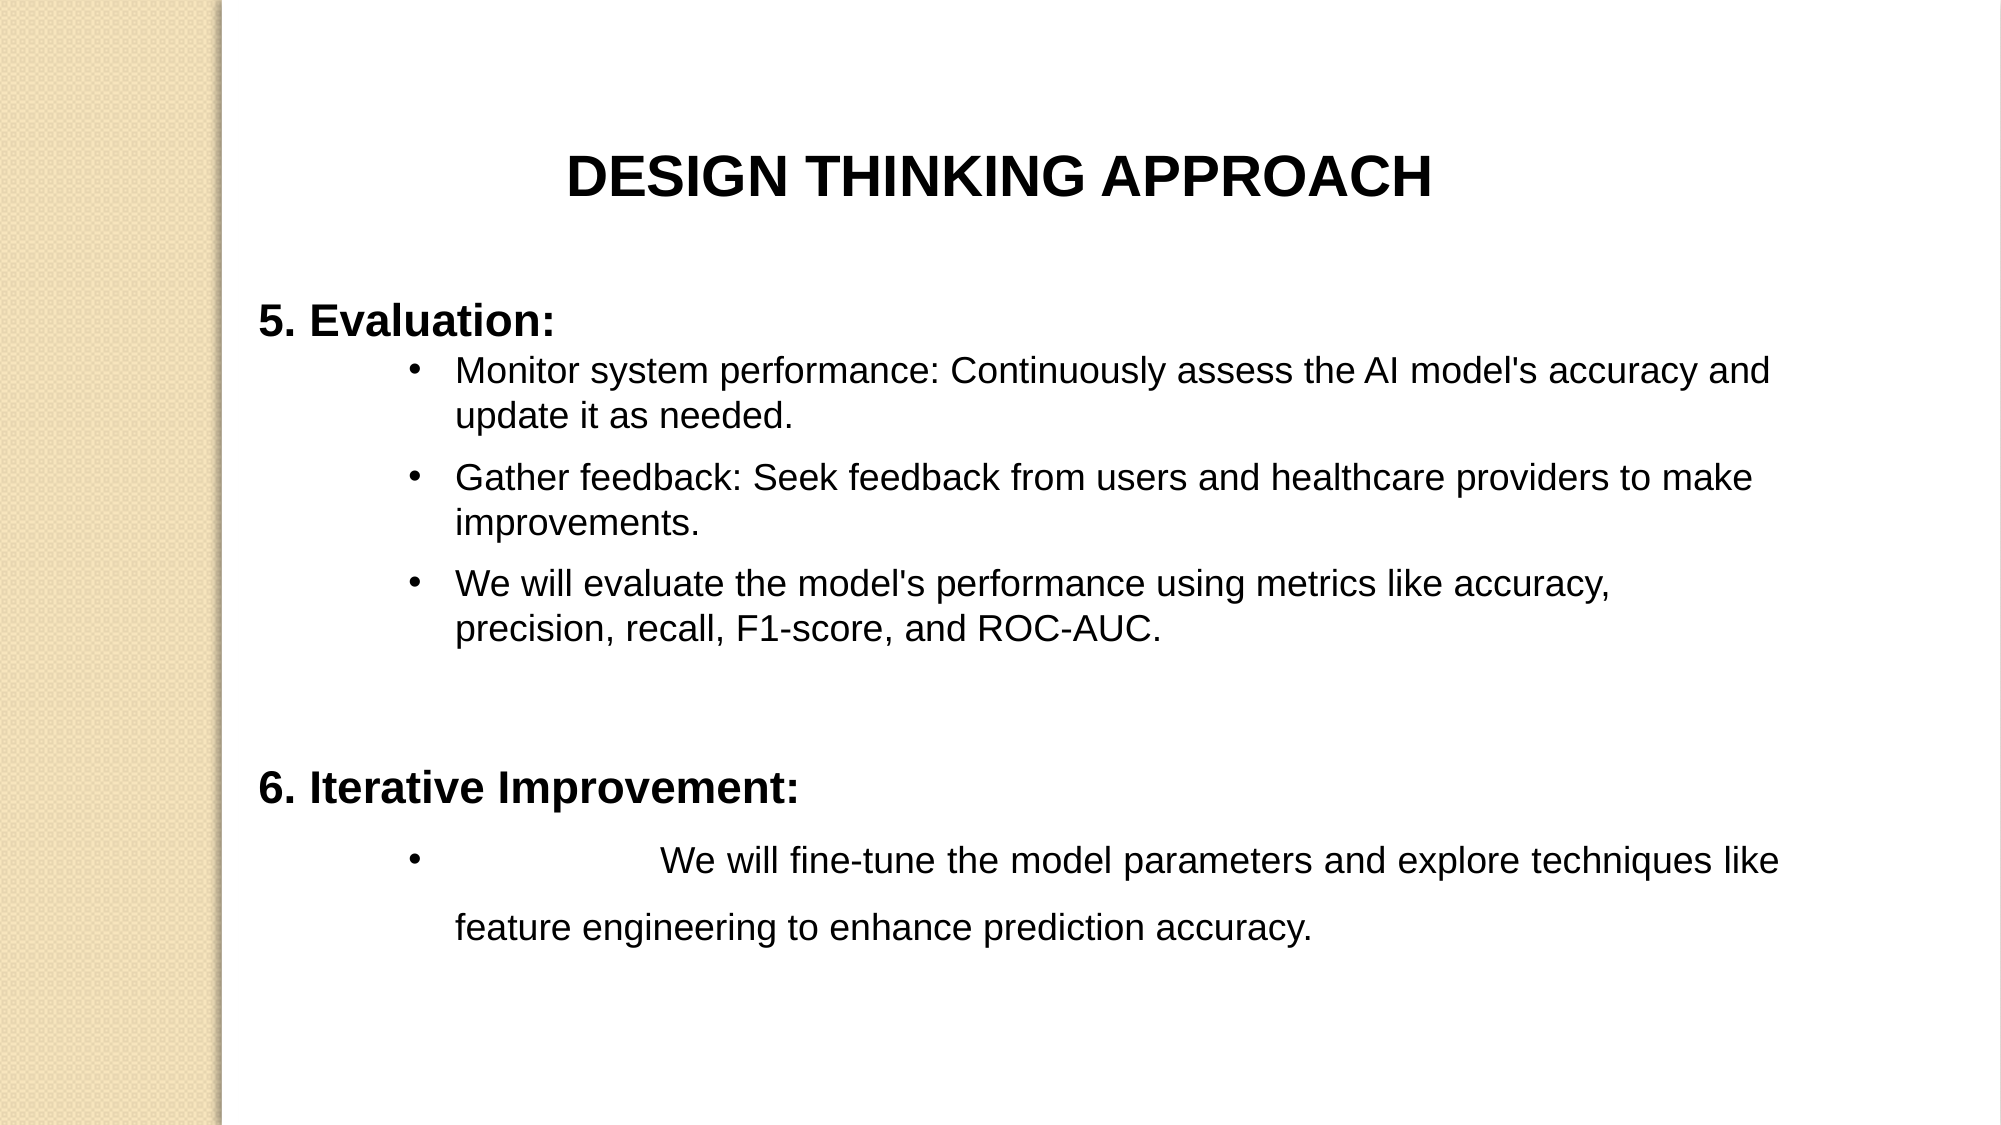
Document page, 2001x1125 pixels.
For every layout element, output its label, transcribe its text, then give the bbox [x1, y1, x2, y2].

text_box DESIGN THINKING APPROACH [436, 130, 1563, 216]
text_box 5. Evaluation: Monitor system performance: Continuously assess the AI model's accuracy and update it as needed. Gather feedback: Seek feedback from users and healthcare providers to make improvements. We will evaluate the model's performance using metrics like accuracy, precision, recall, F1-score, and ROC-AUC. 6. Iterative Improvement: We will fine-tune the model parameters and explore techniques like feature engineering to enhance prediction accuracy. [243, 256, 1795, 1004]
